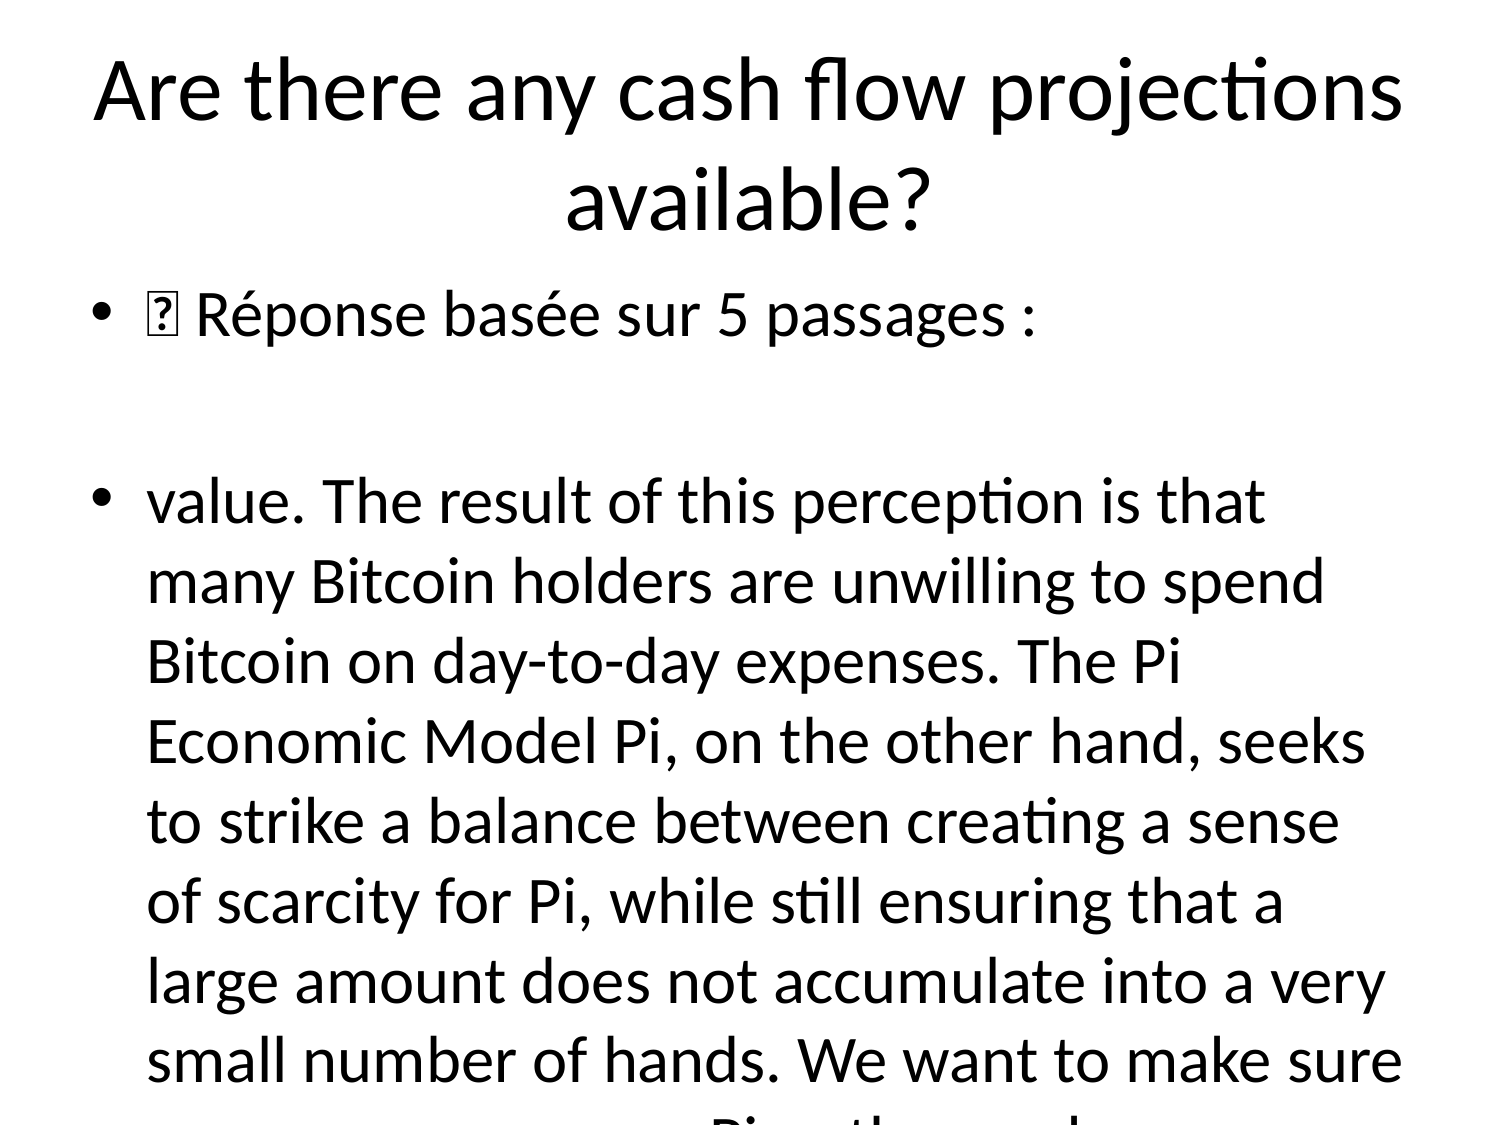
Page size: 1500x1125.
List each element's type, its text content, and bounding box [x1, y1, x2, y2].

title Are there any cash flow projections available? [75, 45, 1425, 233]
list 💬 Réponse basée sur 5 passages : value. The result of this perception is that many Bitcoin holders are unwilling to spend Bitcoin on day-to-day expenses. The Pi Economic Model Pi, on the other hand, seeks to strike a balance between creating a sense of scarcity for Pi, while still ensuring that a large amount does not accumulate into a very small number of hands. We want to make sure our users earn more Pi as they make contributions to the network. Pi’s goal is to build an economic model that is sophisticated enough to achieve and balance these priorities while remaining intuitive enough for people to use. Pi’s economic model design requirements: • Simple: Build an intuitive and transparent model • Fair distribution: Give a critical mass of the world’s population access to Pi • Scarcity: Create a sense of scarcity to sustain Pi’s price over time • Meritocratic earning: Reward contributions to build and sustain the network Pi - Token Supply Token Emission Policy 1. Total Max Supply = M + R + D 1. M = total mining rewards 2. R = total referral rewards 3. D = total developer rewards 1. M = ∫ f(P) dx where f is a logarithmically declining function 1. P = Population number (e.g., 1st person to join, 2nd person to join, etc.) 1. R = r * M 1. r = referral rate (50% total or 25% for both referrer and referee) 1. D = t * (M + R) 2. t = developer reward rate (25%) M - Mining Supply (Based on fixed mining supply minted per person) In contrast to Bitcoin which created a fixed supply of coins for the entire global population, Pi creates a fixed supply of Pi for each person that joins the network up to the first 100 Million participants. In --- Trust is the foundation of any successful monetary system. One of the most important factors --- Economic Models One of Bitcoin’s most impressive innovations is its marriage of distributed systems with economic game theory. Pros Fixed Supply Bitcoin’s economic model is simple. There will only ever be 21 million Bitcoin in existence. This number is set in code. With only 21M to circulate among 7.5B people around the world, there is not enough Bitcoin to go around. This scarcity is one of most important drivers of Bitcoin’s value. Decreasing Block Reward Bitcoin’ distribution scheme, pictured below, further enforces this sense of scarcity. The Bitcoin block mining reward halves every 210,000 blocks (approximately every ~4 years.) In its early days, the Bitcoin block reward was 50 coins. Now, the reward is 12.5, and will further decrease to 6.25 coins in May 2020. Bitcoin’s decreasing rate of distribution means that, even as awareness of the currency grows, there is less to actually mine. Cons Inverted Means Uneven Bitcoin’s inverted distribution model (less people earning more in the beginning, and more people earn less today) is one of the primary contributors to its uneven distribution. With so much Bitcoin in the hands of a few early adopters, new miners are “burning” more energy for less bitcoin. Hoarding Inhibits Use As A Medium Of Exchange Although Bitcoin was released as a “peer to peer electronic cash” system, the relative scarcity of Bitcoin has impeded Bitcoin’s goal of serving as a medium exchange. Bitcoin’s scarcity has led to its perception as a form of “digital gold” or a digital store of value. The result of this perception is that many Bitcoin holders are unwilling to spend Bitcoin on day-to-day expenses. The Pi Economic Model Pi, on the other hand, seeks to strike a balance between creating a sense of scarcity for Pi, while still ensuring that a large amount does not --- will fund its ongoing development with a “Developer Reward” that is minted alongside each coin that is minted for mining and referrals. Traditionally, cryptocurrency protocols have minted a fixed amount of supply that is immediately placed into treasury. Because Pi’s total supply is dependent on the number of members in the network, Pi progressively mints its developer reward as the network scales. The progressive minting of Pi’s developer reward is meant to align the incentives of Pi’s contributors with the overall health of the network. f is a logarithmically decreasing function - early members earn more While Pi seeks to avoid extreme concentrations of wealth, the network also seeks to reward earlier members and their contributions with a relatively larger share of Pi. When networks such as Pi are in their early days, they tend to provide a lower utility to participants. For example, imagine having the very first telephone in the world. It would be a great technological innovation but not extremely useful. However, as more people acquire telephones, each telephone holder gets more utility out of the network. In order to reward people that come to the network early, Pi’s individual mining reward and referral rewards decrease as a function of the number of people in the network. In other words, there is a certain amount of Pi that is reserved for each “slot” in the Pi Network. Utility: Pooling and monetizing our time online Today, everyone is sitting on a veritable treasure trove of untapped resources. Each of us spend hours day on our phones. While on our phones, each of our views, posts or clicks creates extraordinary profits for large corporations. At Pi, we believe that people have the right to capture value created from their resources. We all know that we can do more together --- Currently, our everyday financial transactions rely upon a trusted third party to maintain a record of transactions. For example, when you do a bank transaction, the banking system keeps a record & guarantees that the transaction is safe & reliable. Likewise, when Cindy transfers $5 to Steve using PayPal, PayPal maintains a central record of $5 dollars debited from Cindy’s account and $5 credited to Steve’s. Intermediaries like banks, PayPal, and other members of the current economic system play an important role in regulating the world’s financial transactions. However, the role of these trusted intermediaries also has limitations: 1. Unfair value capture. These intermediaries amass billions of dollars in wealth creation (PayPal market cap is ~$130B), but pass virtually nothing onto their customers - the everyday people on the ground, whose money drives a meaningful proportion of the global economy. More and more people are falling behind. 2. Fees. Banks and companies charge large fees for facilitating transactions. These fees often disproportionately impact lower-income populations who have the fewest alternatives. 3. Censorship. If a particular trusted intermediary decides that you should not be able to move your money, it can place restrictions on the movement of your money. 4. Permissioned. The trusted intermediary serves as a gatekeeper who can arbitrarily prevent anybody from being part of the network. 5. Pseudonymous. At a time when the issue of privacy is gaining greater urgency, these powerful gatekeepers can accidentally disclose -- or force you to disclose -- more financial [75, 262, 1425, 1005]
